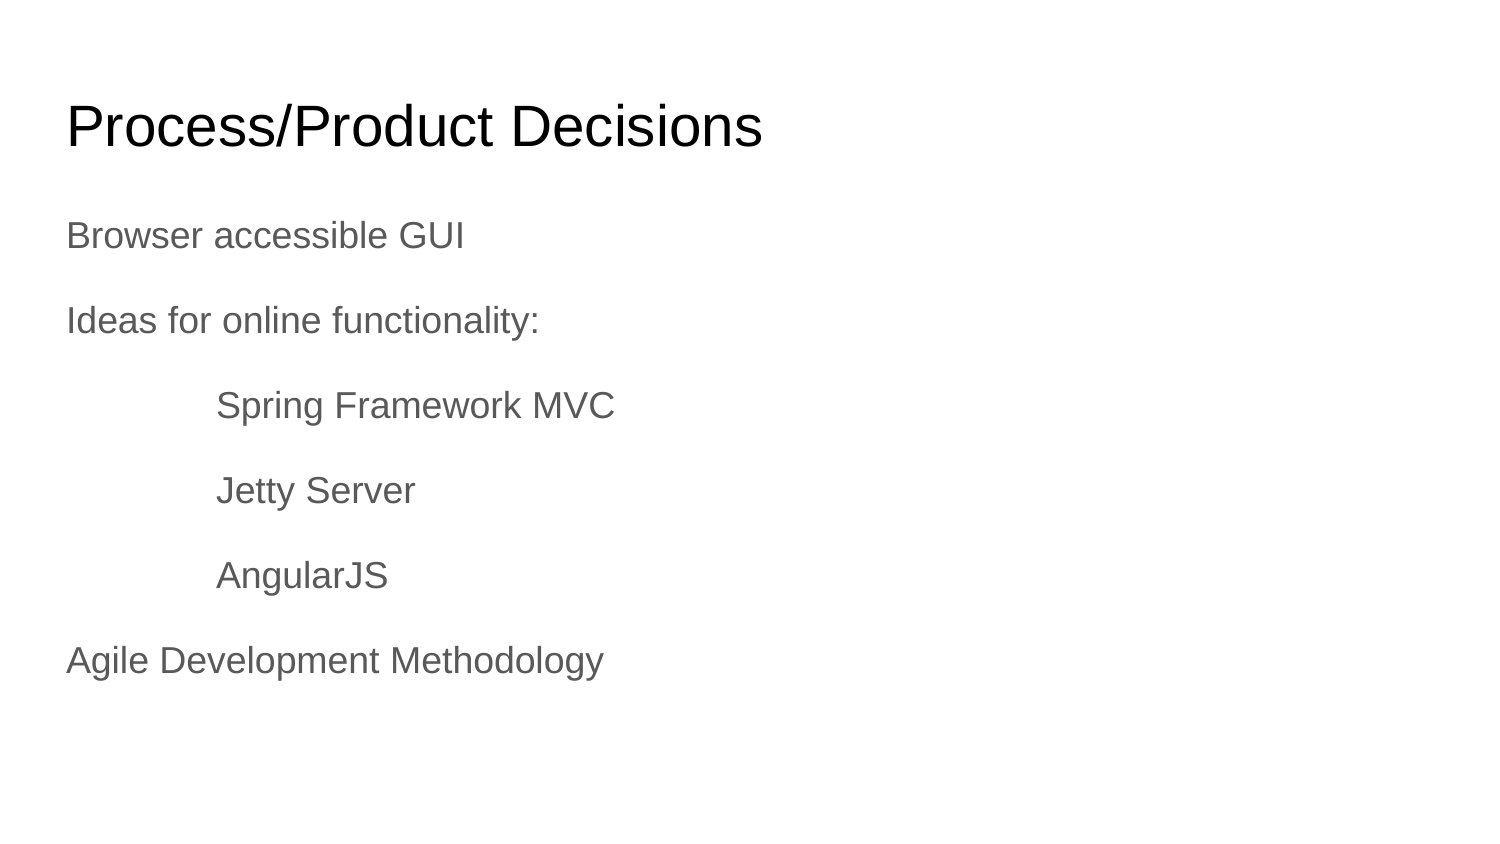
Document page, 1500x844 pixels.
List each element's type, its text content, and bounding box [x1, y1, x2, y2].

title Process/Product Decisions [51, 72, 1449, 167]
list Browser accessible GUI Ideas for online functionality: Spring Framework MVC Jetty Server AngularJS Agile Development Methodology [51, 189, 1449, 750]
